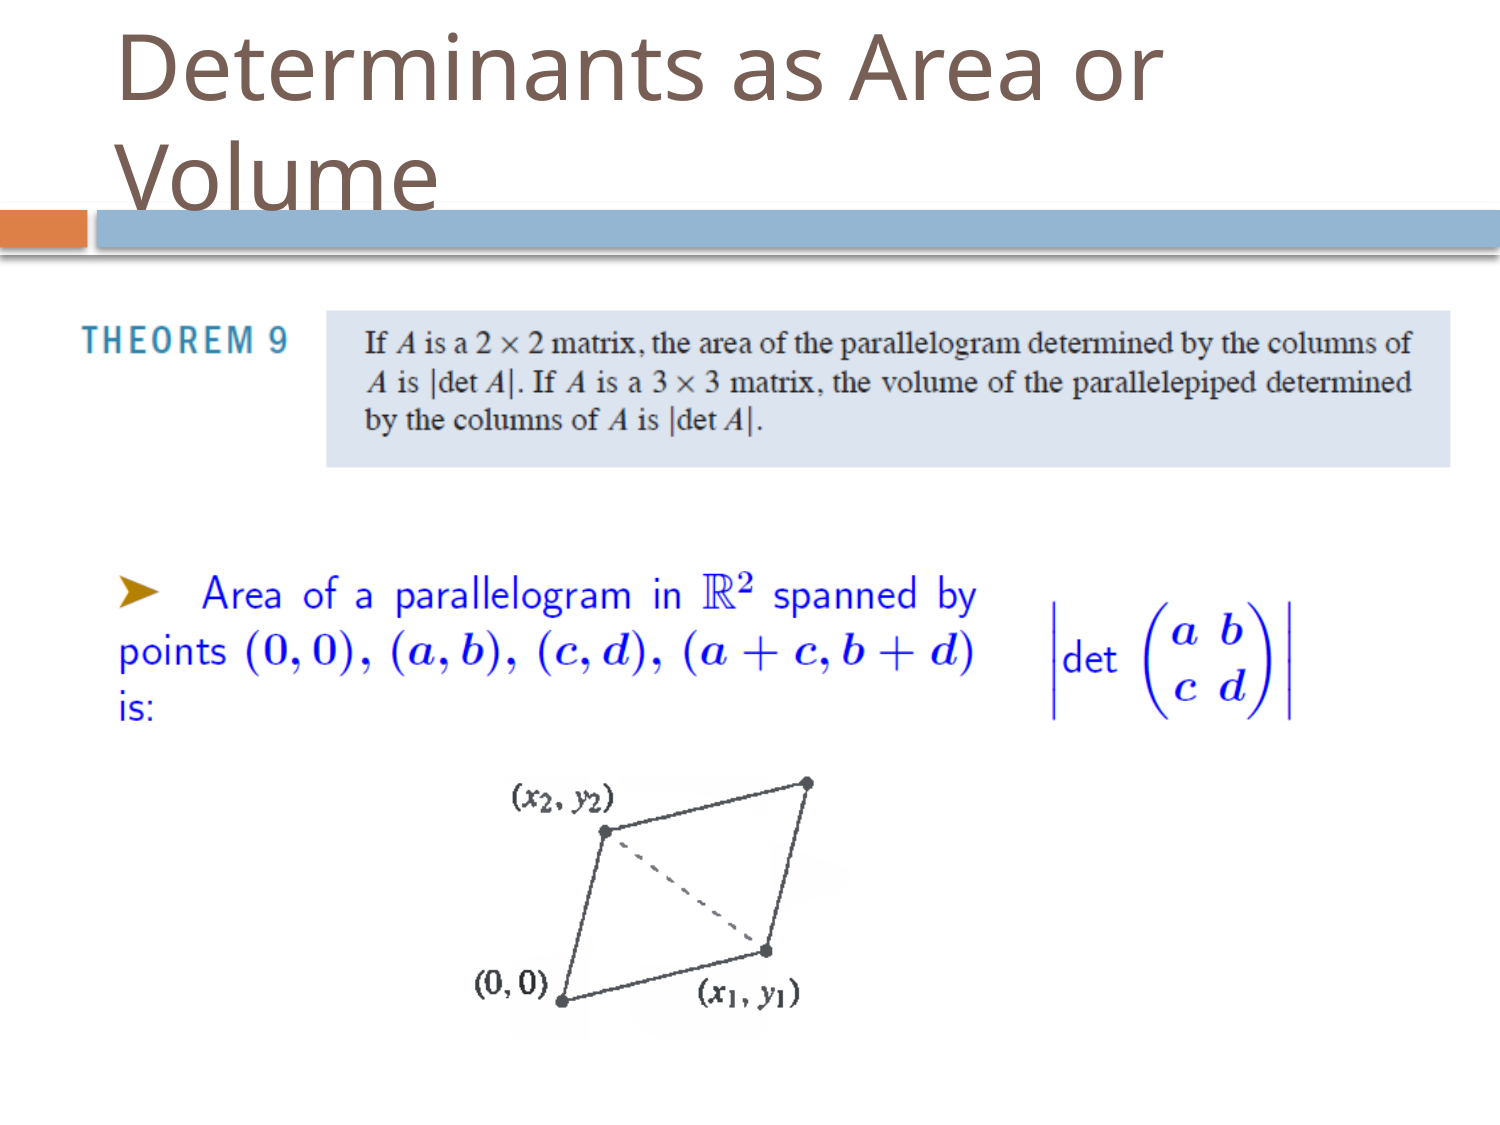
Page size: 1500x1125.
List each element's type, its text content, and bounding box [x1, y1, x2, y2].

picture [99, 562, 1320, 736]
picture [462, 774, 851, 1040]
title Determinants as Area or Volume [99, 37, 1438, 200]
picture [68, 299, 1470, 477]
